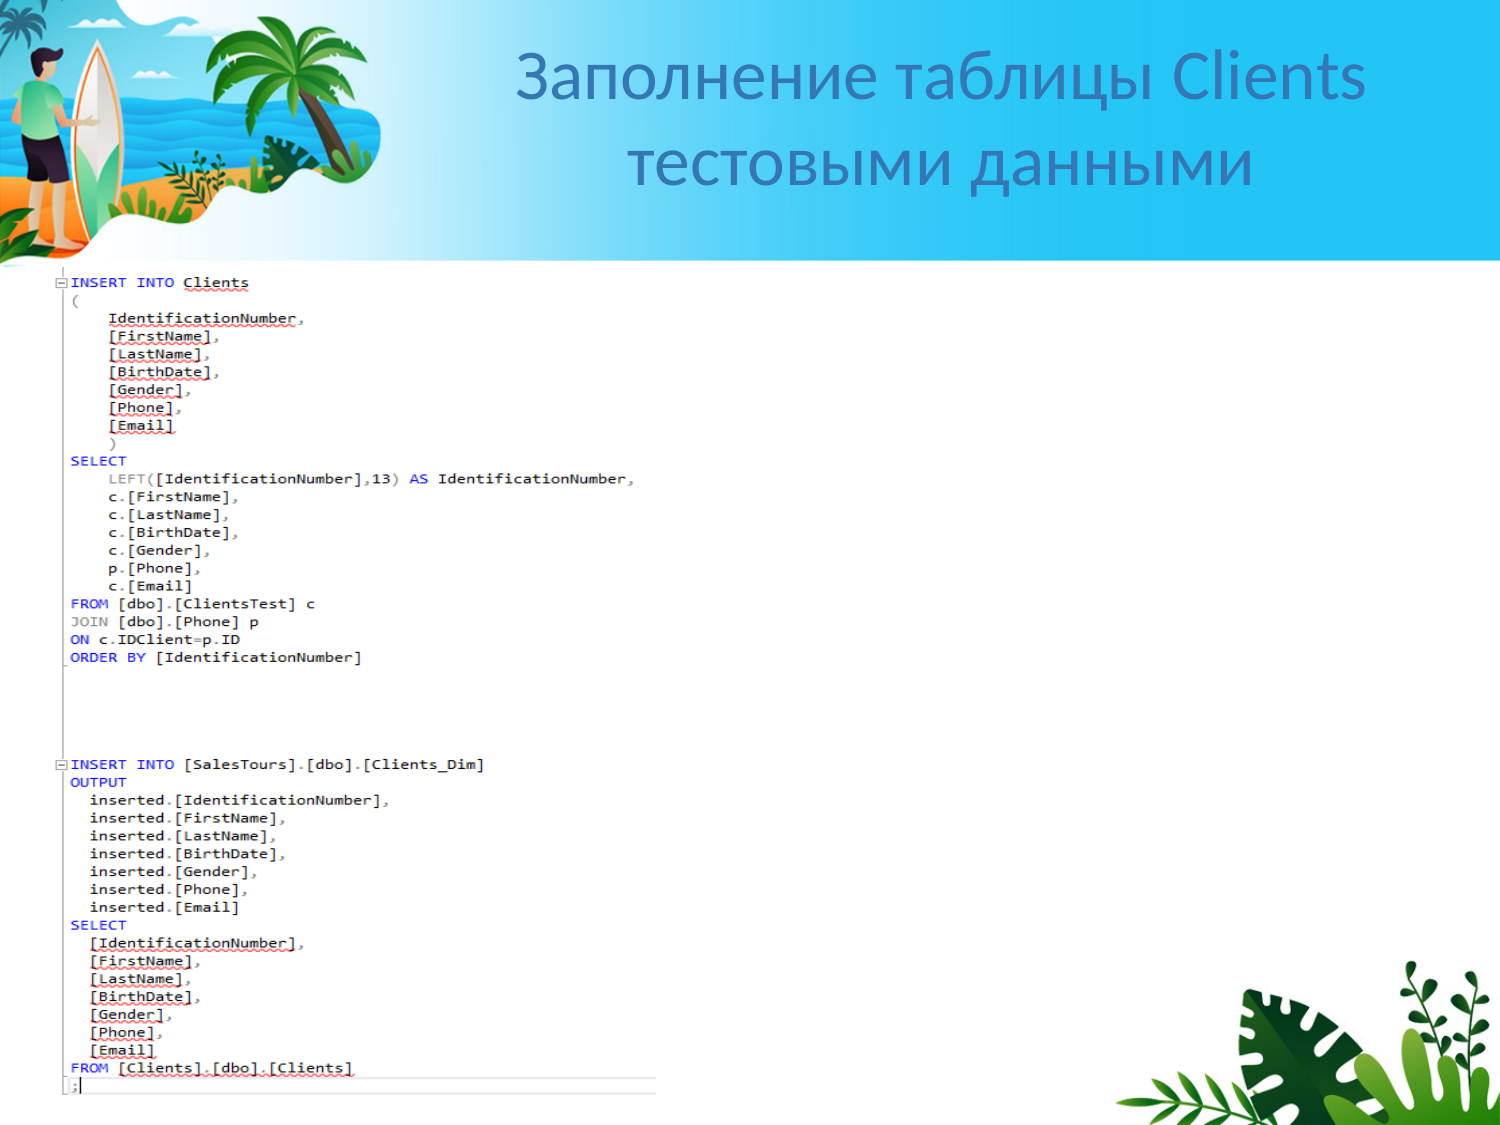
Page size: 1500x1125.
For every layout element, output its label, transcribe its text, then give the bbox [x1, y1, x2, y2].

title Заполнение таблицы Clients тестовыми данными [383, 19, 1500, 208]
picture [0, 0, 1500, 1125]
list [52, 266, 656, 1107]
